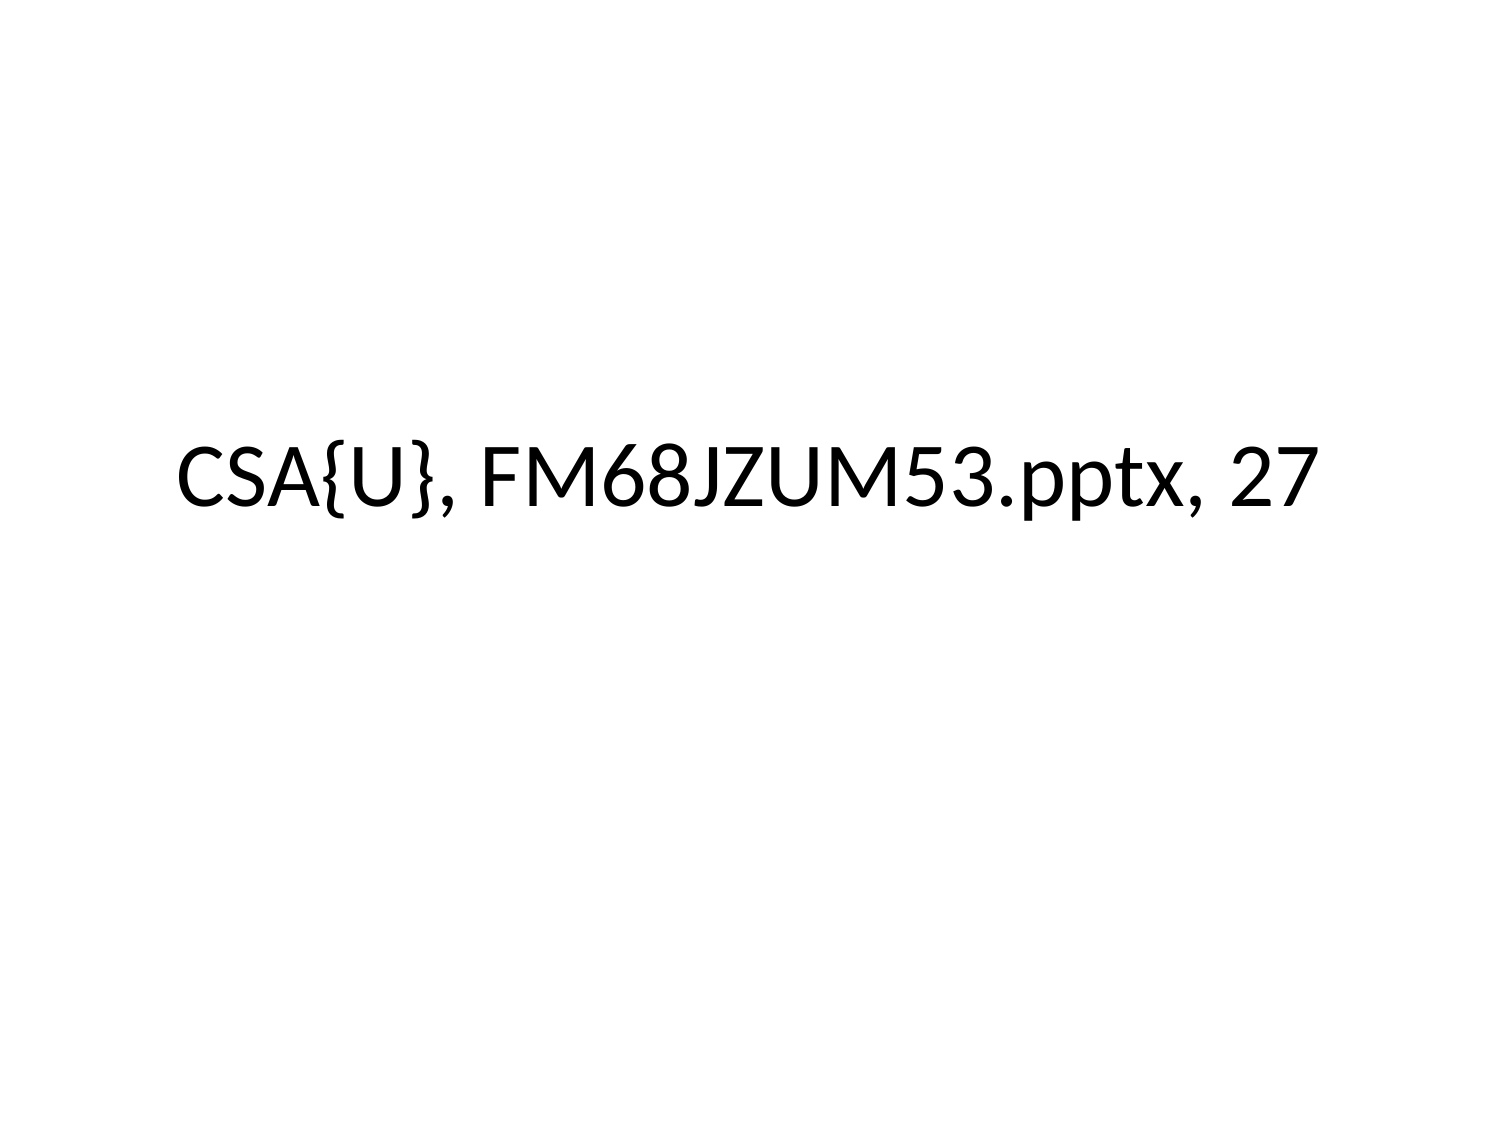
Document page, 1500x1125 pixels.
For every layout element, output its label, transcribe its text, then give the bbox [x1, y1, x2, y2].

title CSA{U}, FM68JZUM53.pptx, 27 [112, 349, 1388, 591]
